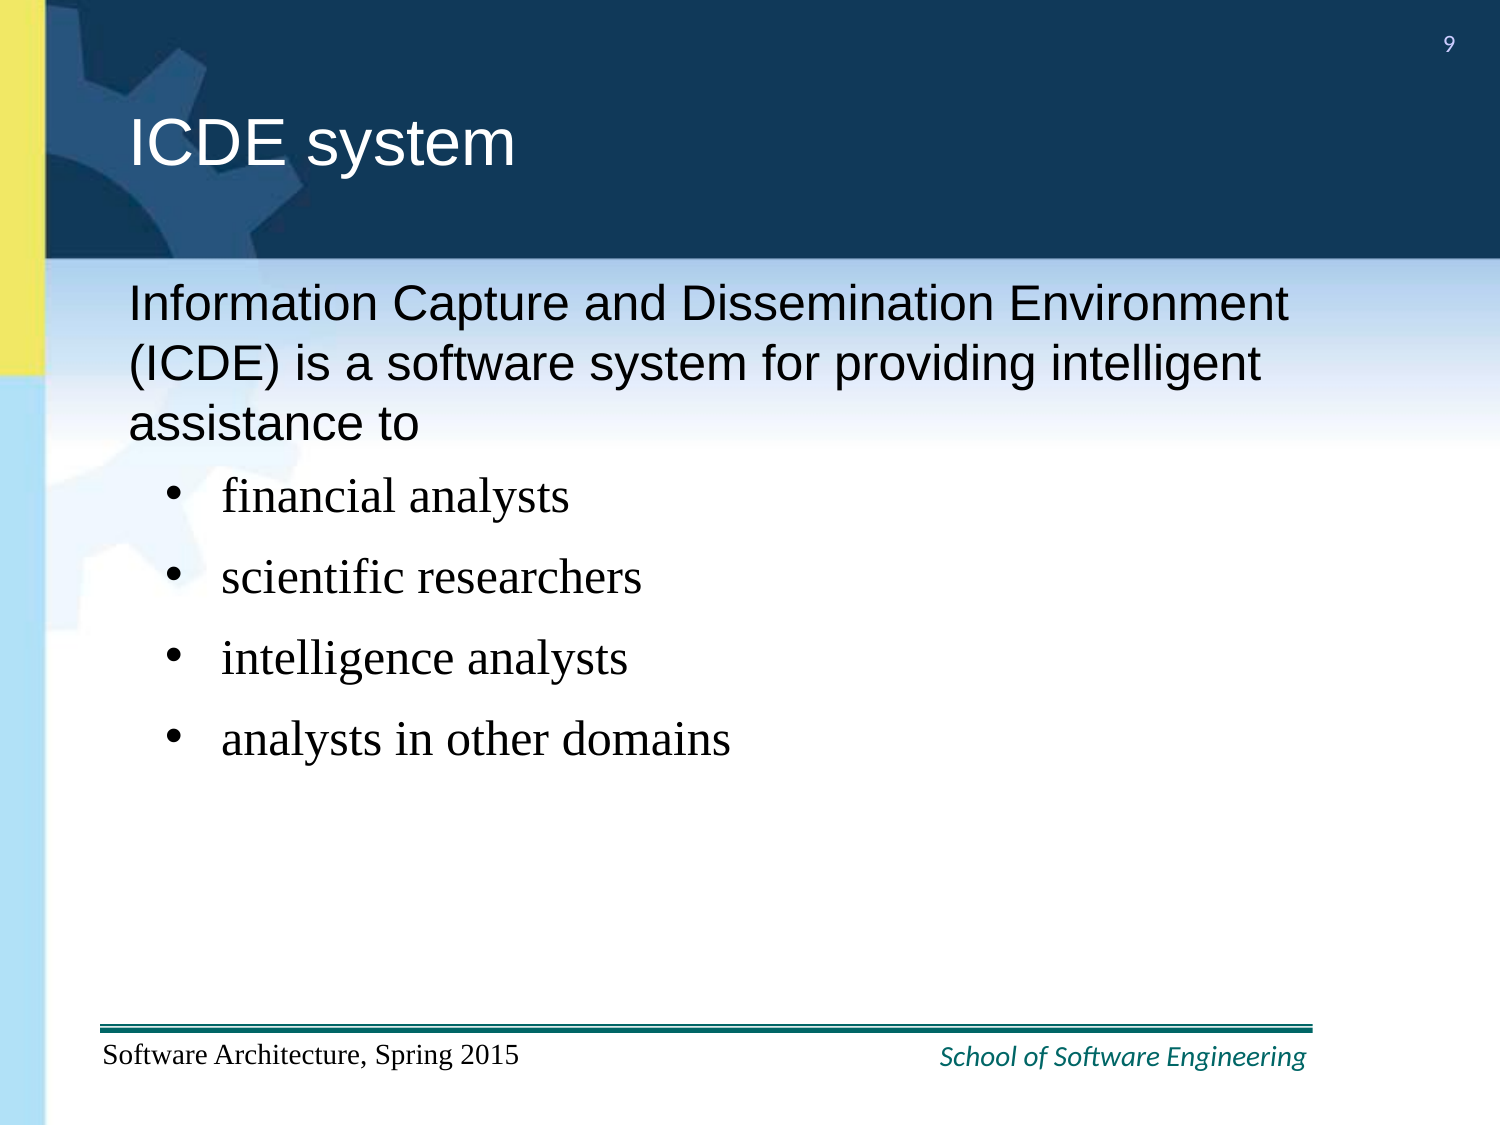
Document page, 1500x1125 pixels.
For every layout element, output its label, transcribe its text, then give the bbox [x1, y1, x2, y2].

list Information Capture and Dissemination Environment (ICDE) is a software system for providing intelligent assistance to financial analysts scientific researchers intelligence analysts analysts in other domains [75, 262, 1425, 1005]
picture [0, 0, 1500, 1125]
title ICDE system [75, 45, 1425, 233]
